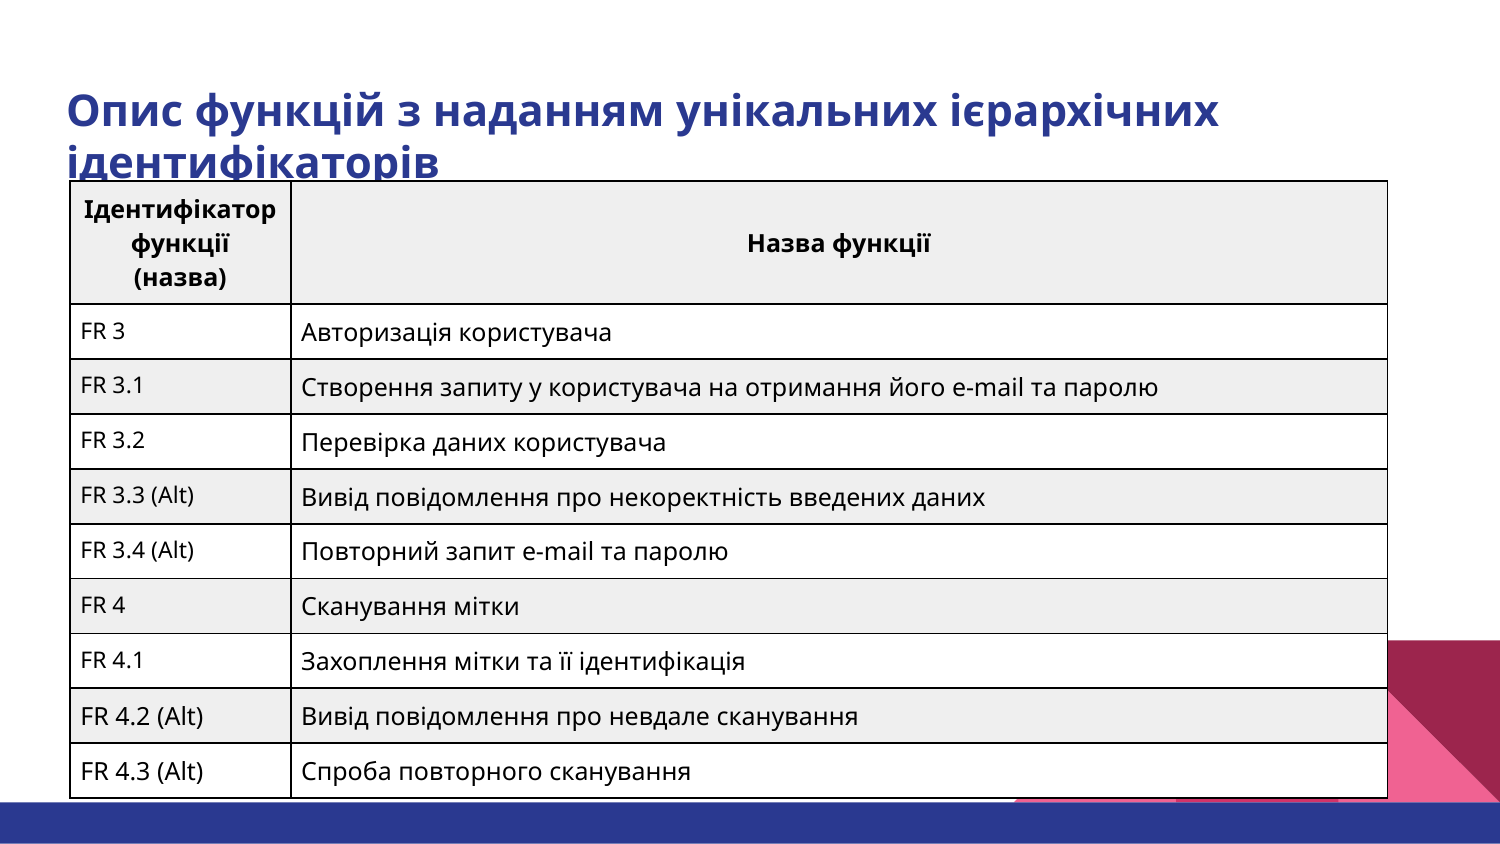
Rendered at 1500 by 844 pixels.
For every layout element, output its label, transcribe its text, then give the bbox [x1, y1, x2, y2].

table_cell Сканування мітки [292, 579, 1387, 633]
table_cell FR 4 [71, 579, 290, 633]
table_cell Захоплення мітки та її ідентифікація [292, 634, 1387, 687]
table_cell Вивід повідомлення про невдале сканування [292, 689, 1387, 742]
table_header Ідентифікатор функції (назва) [71, 182, 290, 303]
table_cell Перевірка даних користувача [292, 415, 1387, 468]
table_cell FR 4.2 (Alt) [71, 689, 290, 742]
table_cell Створення запиту у користувача на отримання його e-mail та паролю [292, 360, 1387, 413]
table_cell Авторизація користувача [292, 305, 1387, 358]
table_cell FR 3 [71, 305, 290, 358]
table_cell FR 3.1 [71, 360, 290, 413]
title Опис функцій з наданням унікальних ієрархічних ідентифікаторів [51, 67, 1449, 167]
table_cell FR 3.2 [71, 415, 290, 468]
table_cell FR 4.1 [71, 634, 290, 687]
table_cell FR 4.3 (Alt) [71, 744, 290, 797]
table_cell FR 3.3 (Alt) [71, 470, 290, 523]
table_header Назва функції [292, 182, 1387, 303]
table_cell FR 3.4 (Alt) [71, 525, 290, 578]
table_cell Повторний запит e-mail та паролю [292, 525, 1387, 578]
table_cell Вивід повідомлення про некоректність введених даних [292, 470, 1387, 523]
table_cell Спроба повторного сканування [292, 744, 1387, 797]
